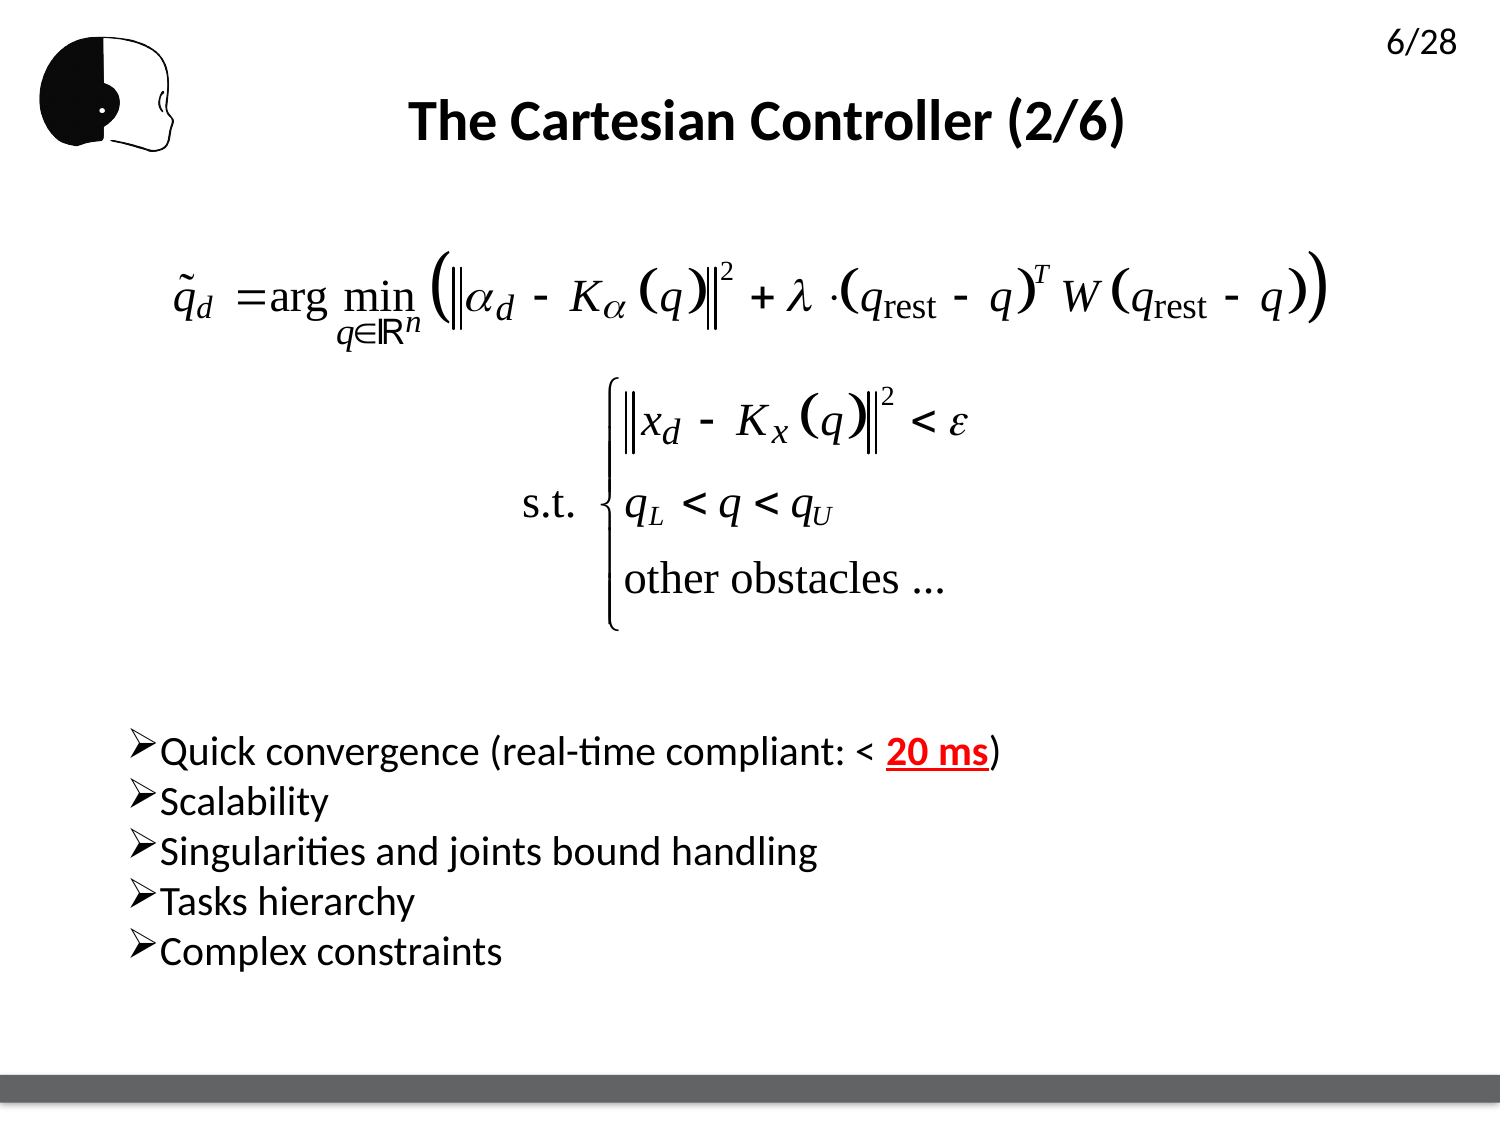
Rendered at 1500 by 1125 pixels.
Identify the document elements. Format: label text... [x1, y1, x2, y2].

picture [38, 27, 176, 165]
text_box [164, 243, 1332, 644]
text_box The Cartesian Controller (2/6) [301, 75, 1235, 160]
text_box Quick convergence (real-time compliant: < 20 ms) Scalability Singularities and joints bound handling Tasks hierarchy Complex constraints [112, 716, 1282, 1026]
